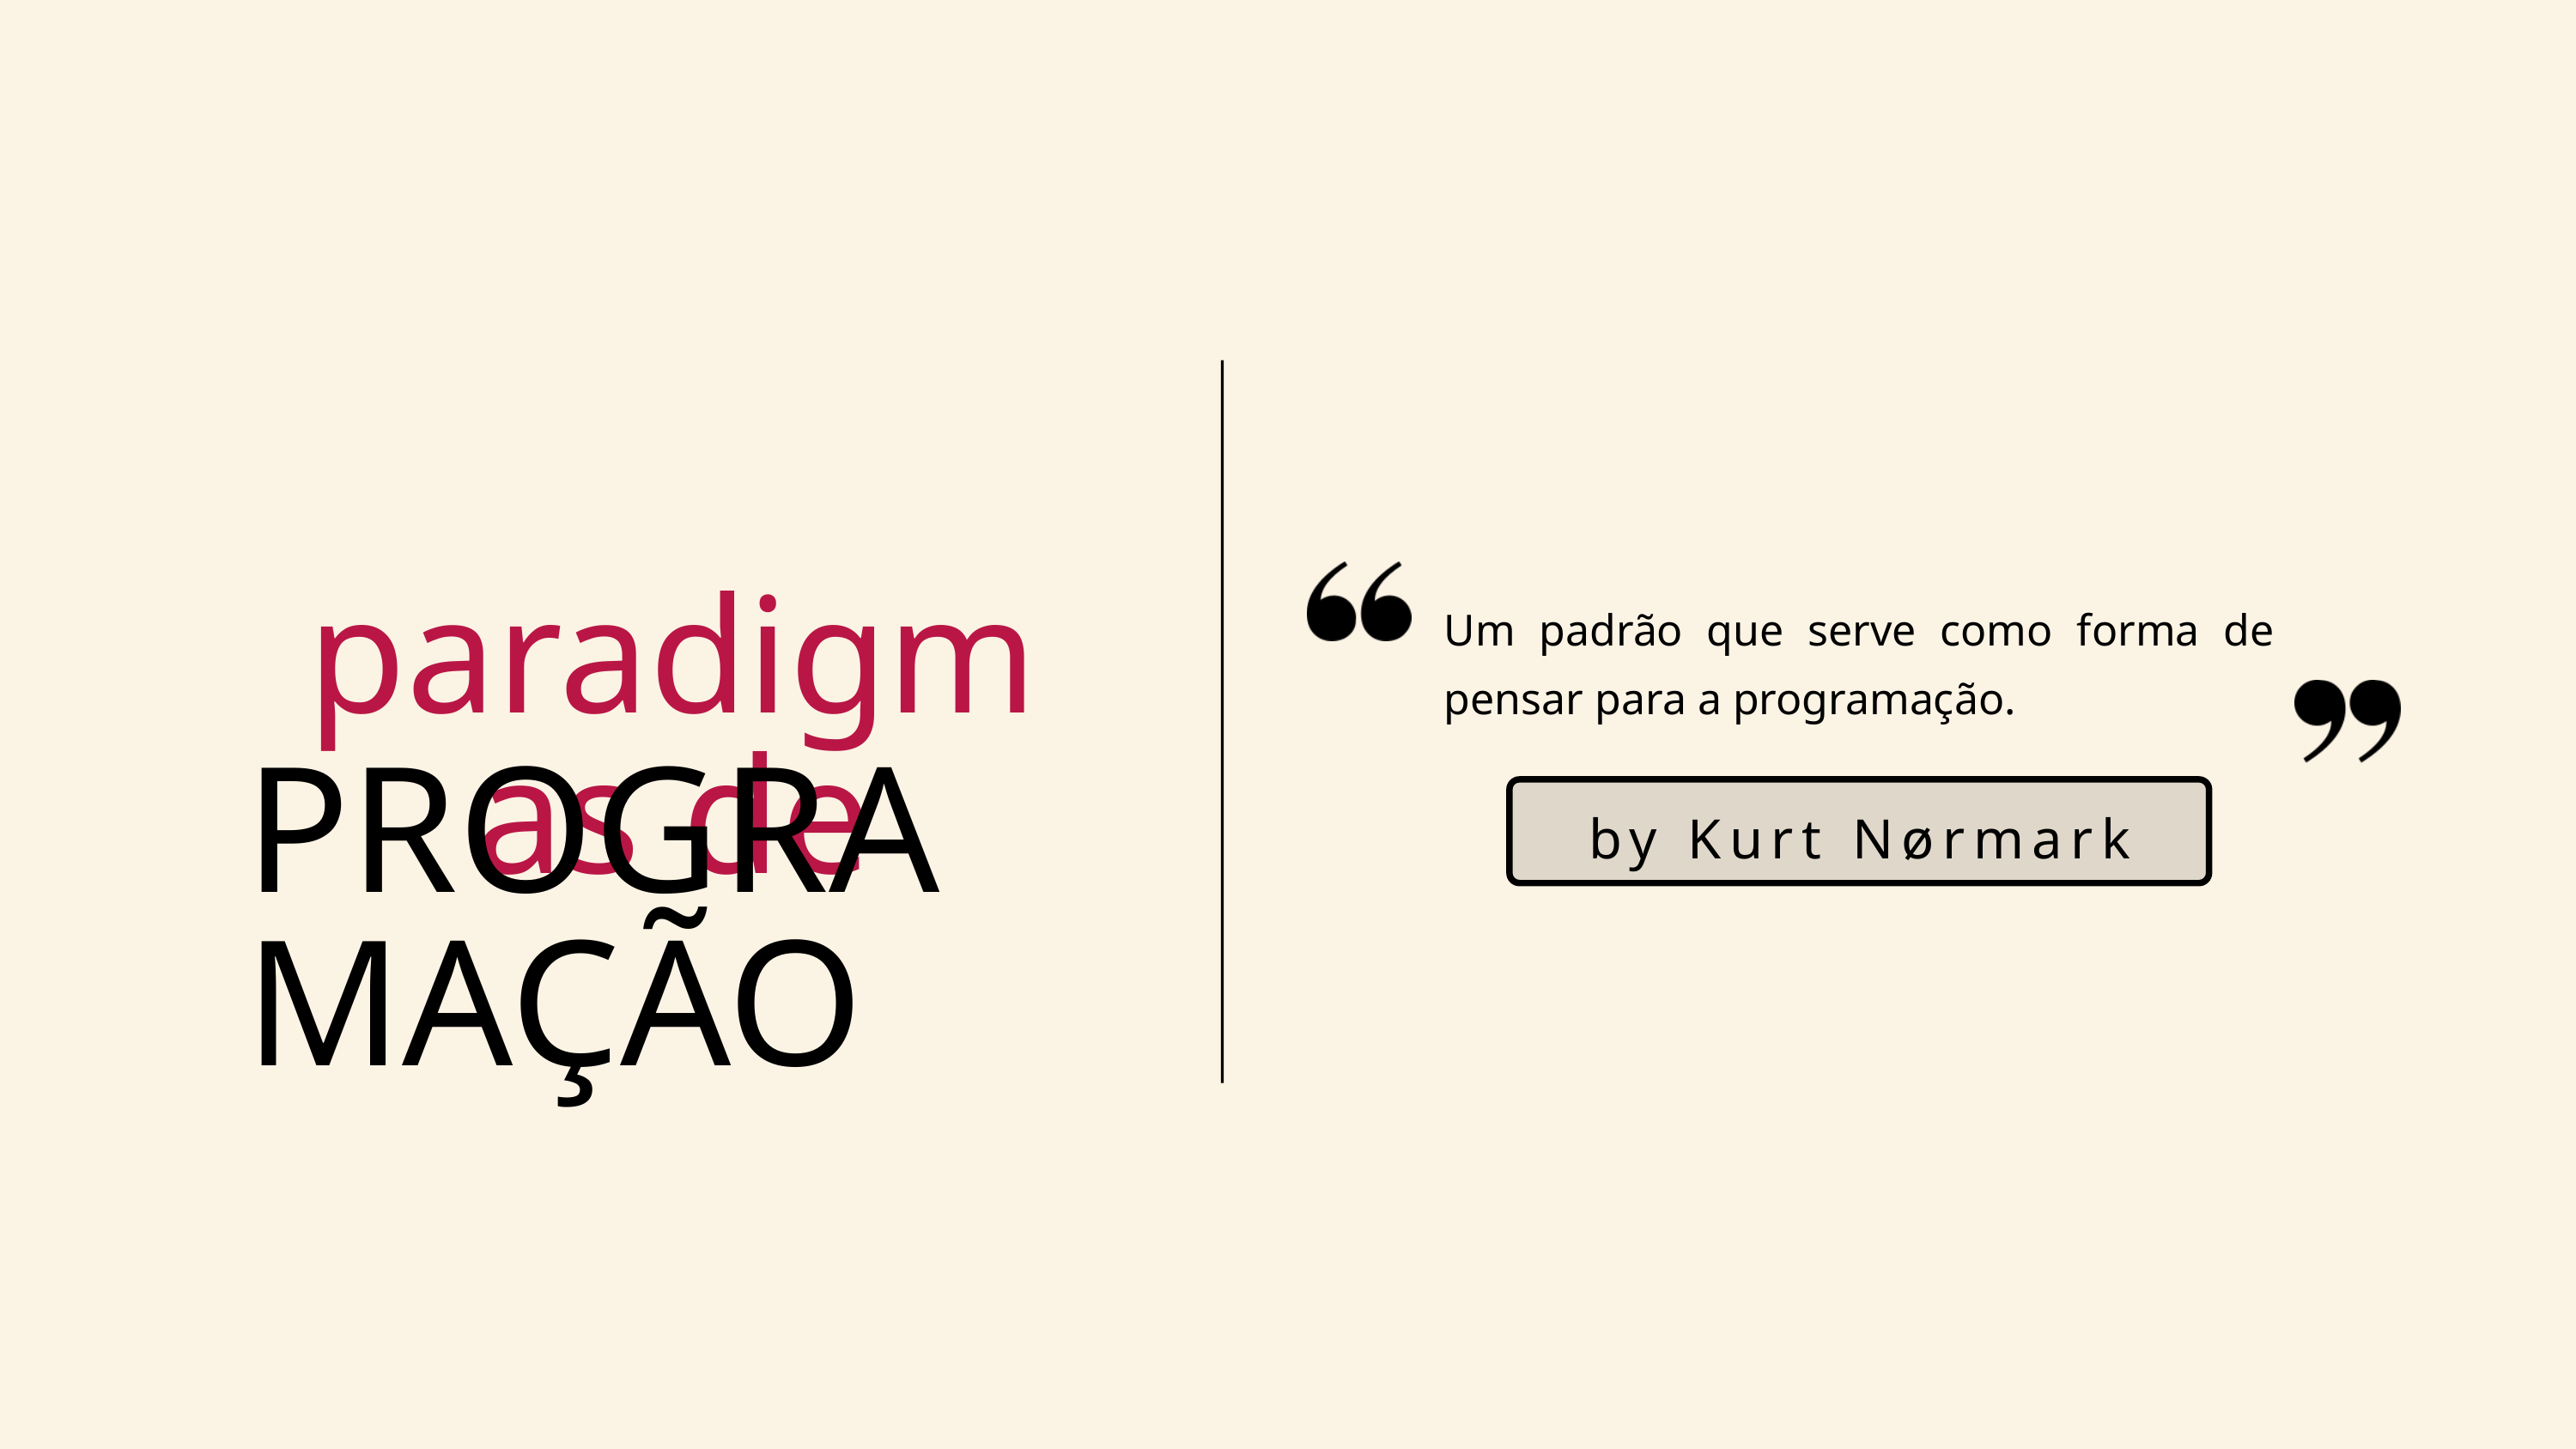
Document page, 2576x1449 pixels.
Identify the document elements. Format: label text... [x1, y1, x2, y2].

text_box PROGRAMAÇÃO [245, 753, 1053, 1101]
picture [1306, 561, 1412, 642]
text_box Um padrão que serve como forma de pensar para a programação. [1443, 585, 2275, 724]
picture [2293, 679, 2401, 763]
text_box paradigmas de [293, 584, 1053, 753]
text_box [1505, 775, 2213, 887]
